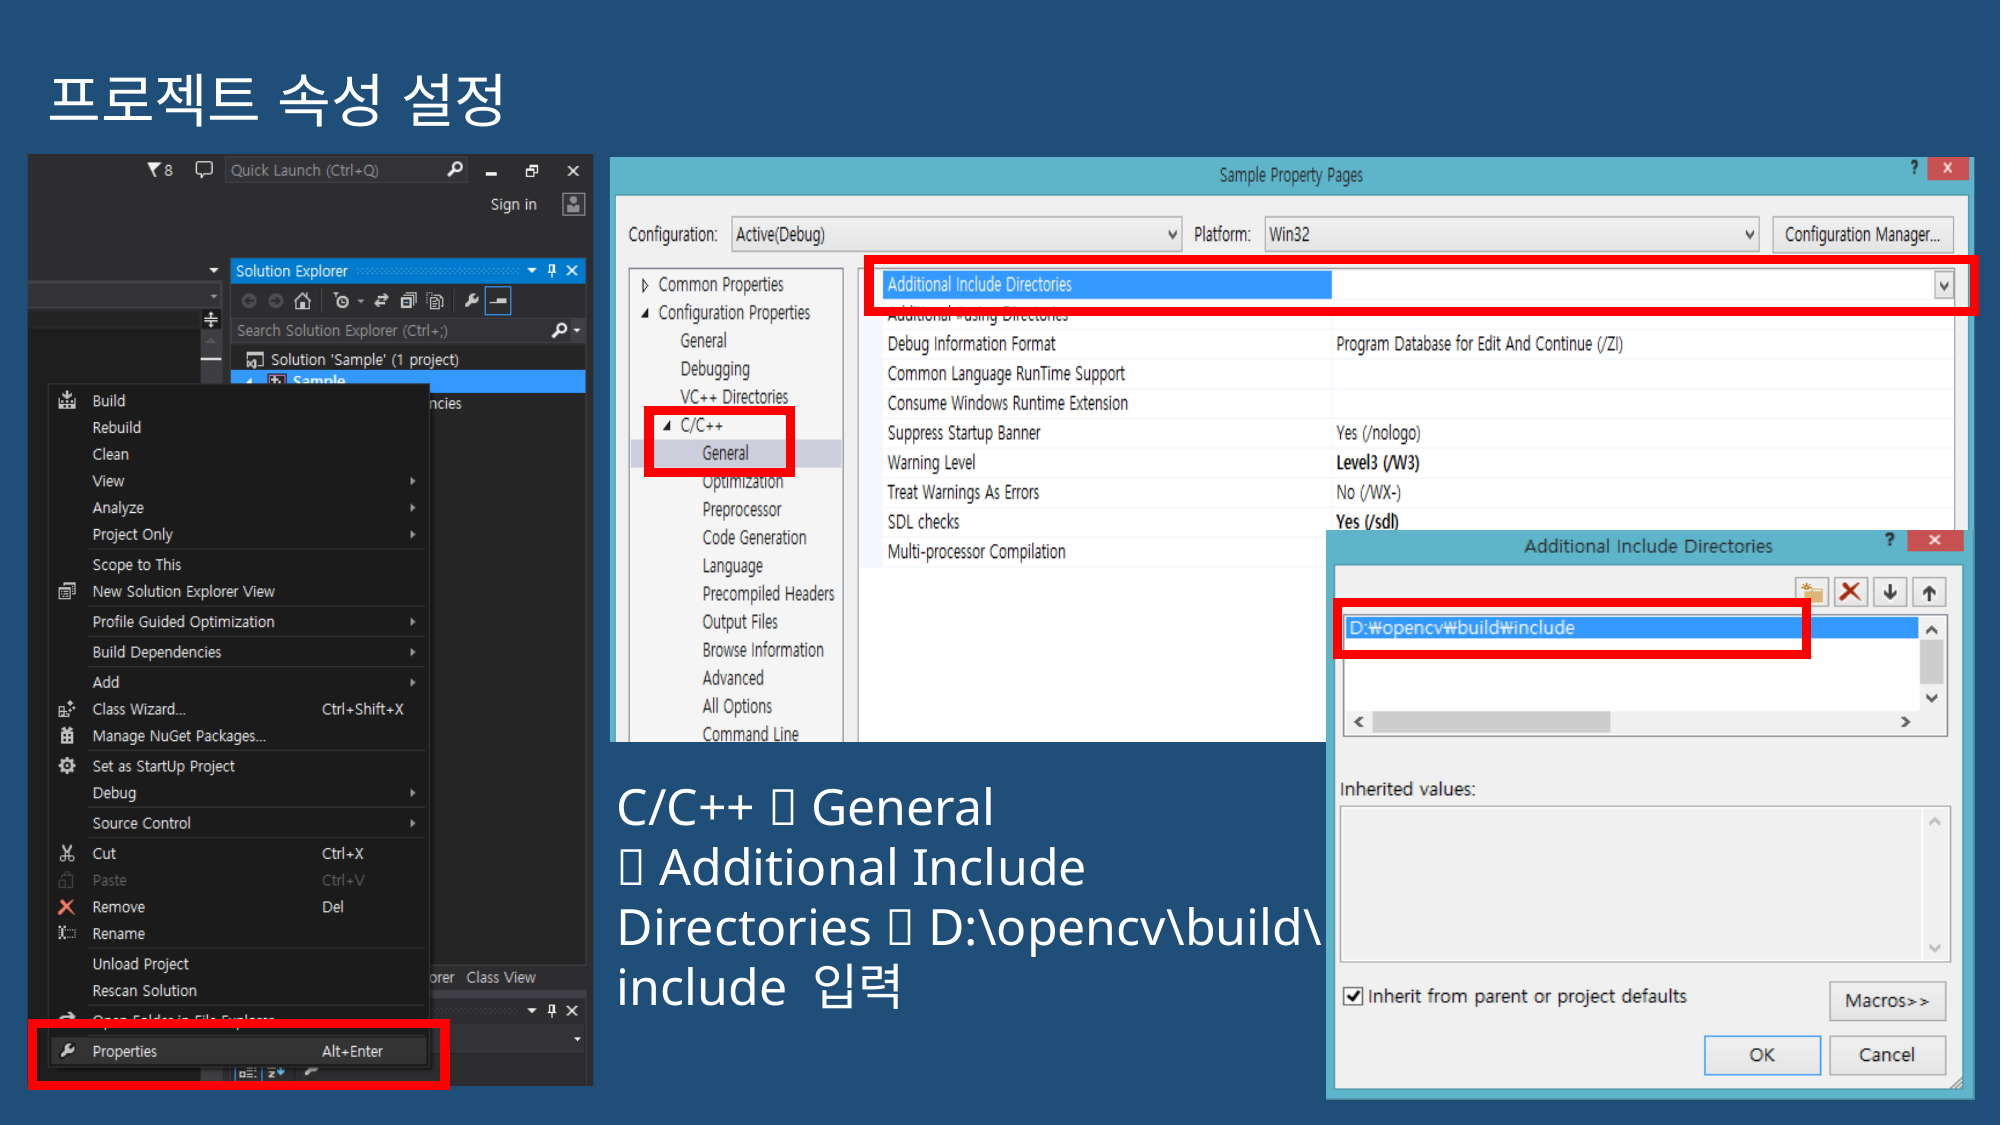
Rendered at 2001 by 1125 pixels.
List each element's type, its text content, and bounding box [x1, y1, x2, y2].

title 프로젝트 속성 설정 [32, 35, 1942, 172]
picture [609, 156, 1975, 1100]
text_box C/C++  General  Additional Include Directories  D:\opencv\build\include 입력 [601, 753, 1325, 1037]
picture [27, 154, 594, 1086]
